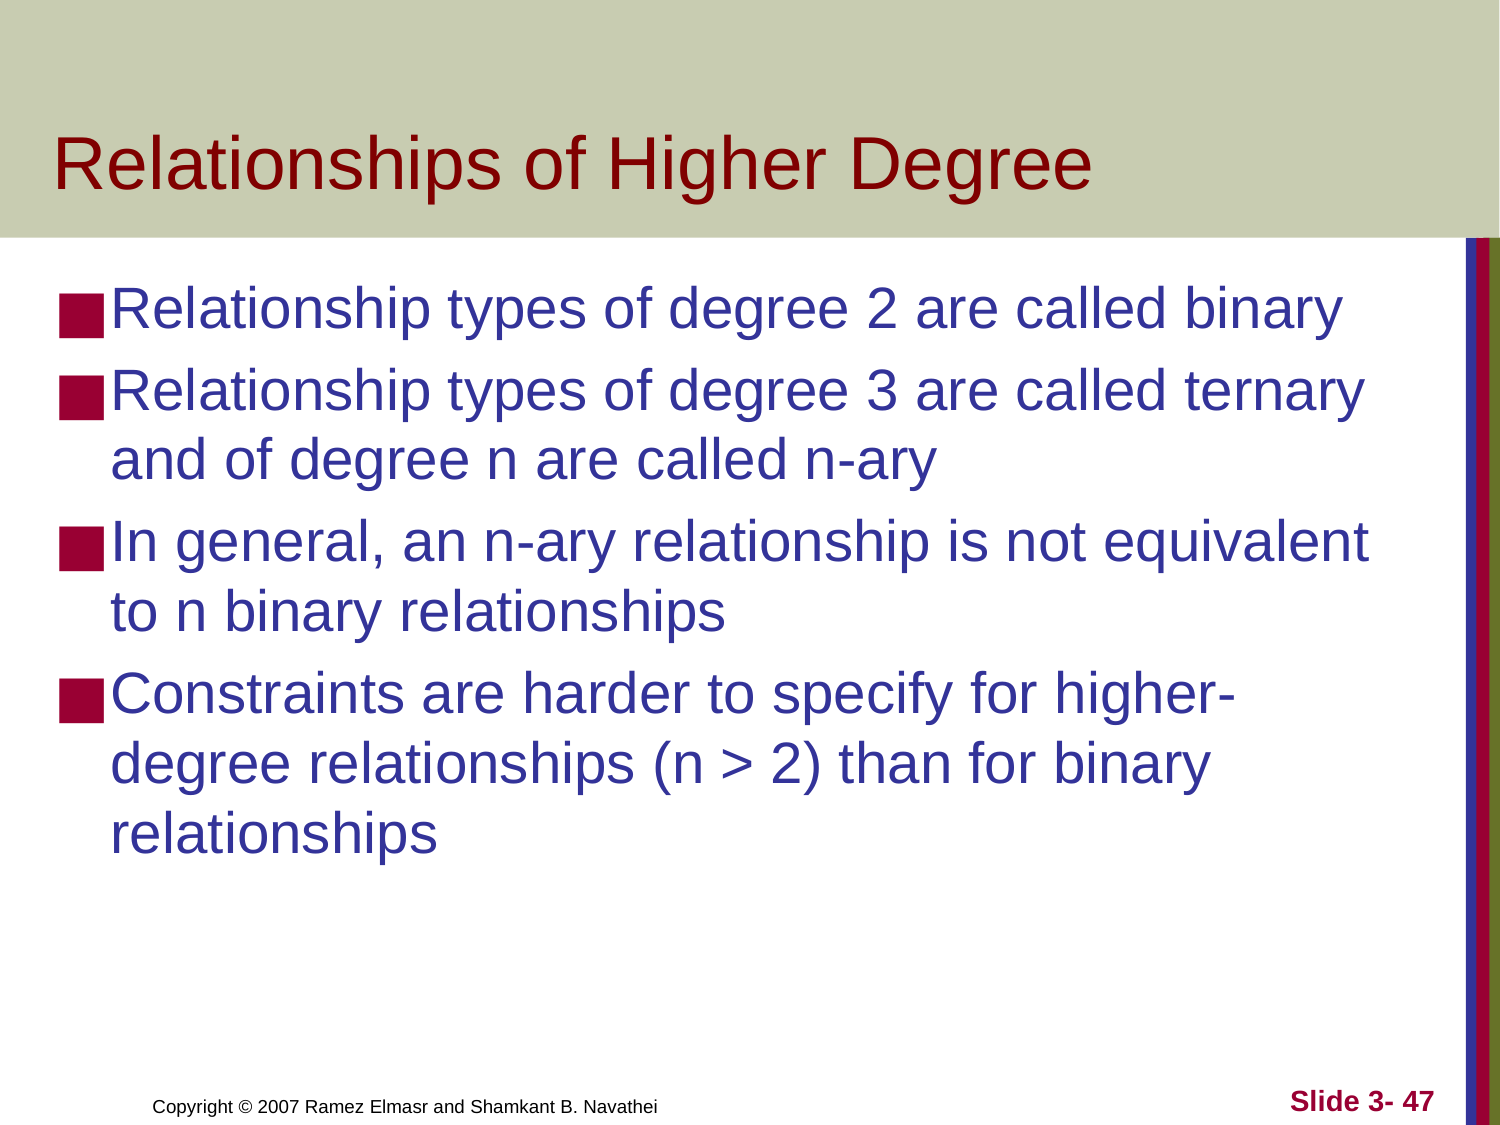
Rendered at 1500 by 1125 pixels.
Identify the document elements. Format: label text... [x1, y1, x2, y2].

title Relationships of Higher Degree [37, 49, 1317, 213]
list Relationship types of degree 2 are called binary Relationship types of degree 3 are called ternary and of degree n are called n-ary In general, an n-ary relationship is not equivalent to n binary relationships Constraints are harder to specify for higher-degree relationships (n > 2) than for binary relationships [39, 262, 1400, 1013]
text_box Slide 3- ‹#› [1137, 1049, 1450, 1125]
